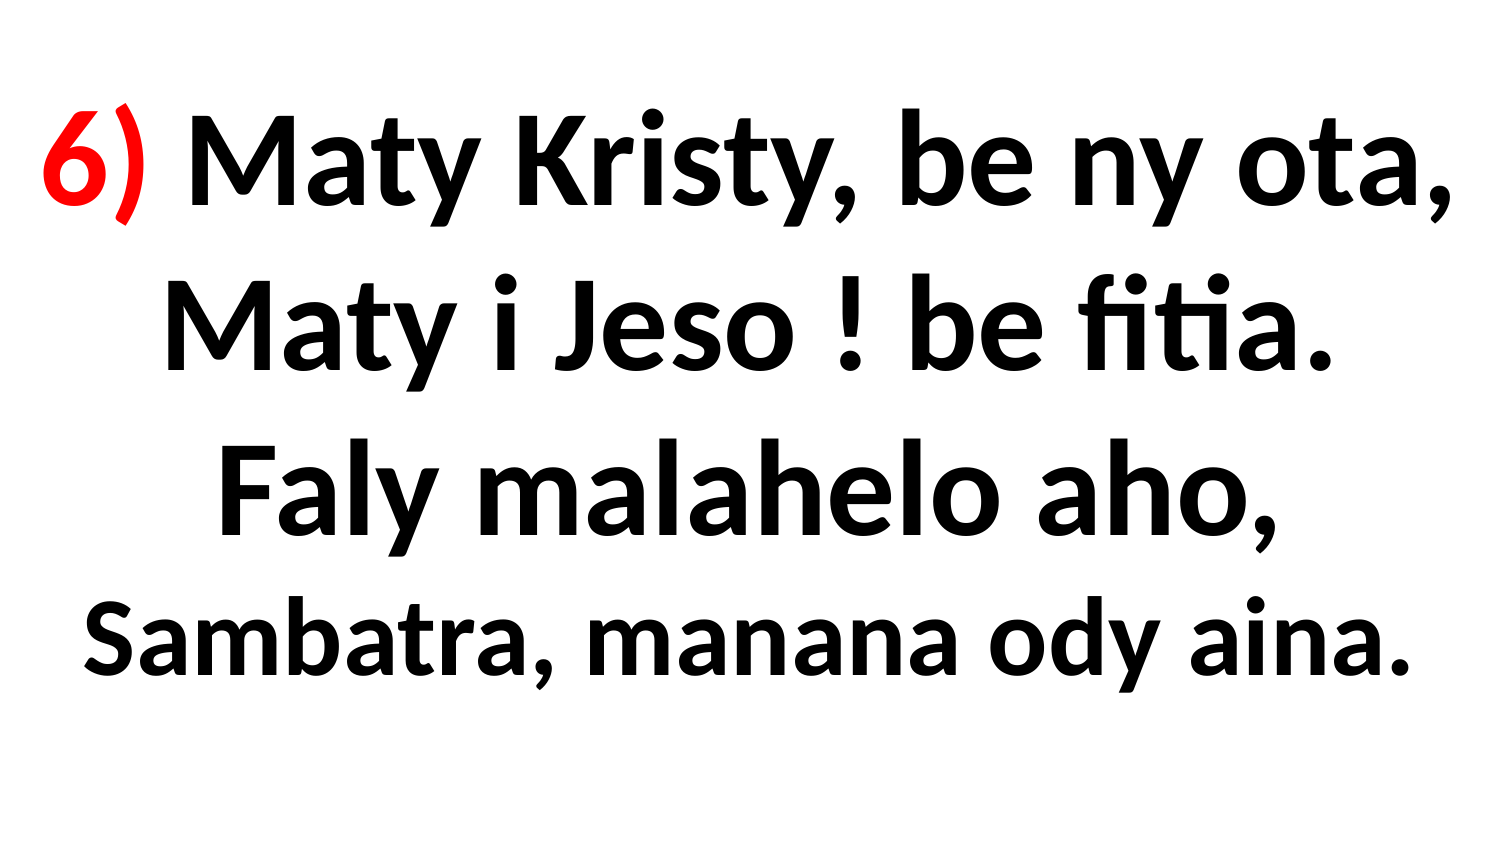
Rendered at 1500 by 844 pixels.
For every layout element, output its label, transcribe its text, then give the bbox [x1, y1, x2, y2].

title 6) Maty Kristy, be ny ota, Maty i Jeso ! be fitia. Faly malahelo aho, Sambatra, manana ody aina. [0, 273, 1500, 493]
